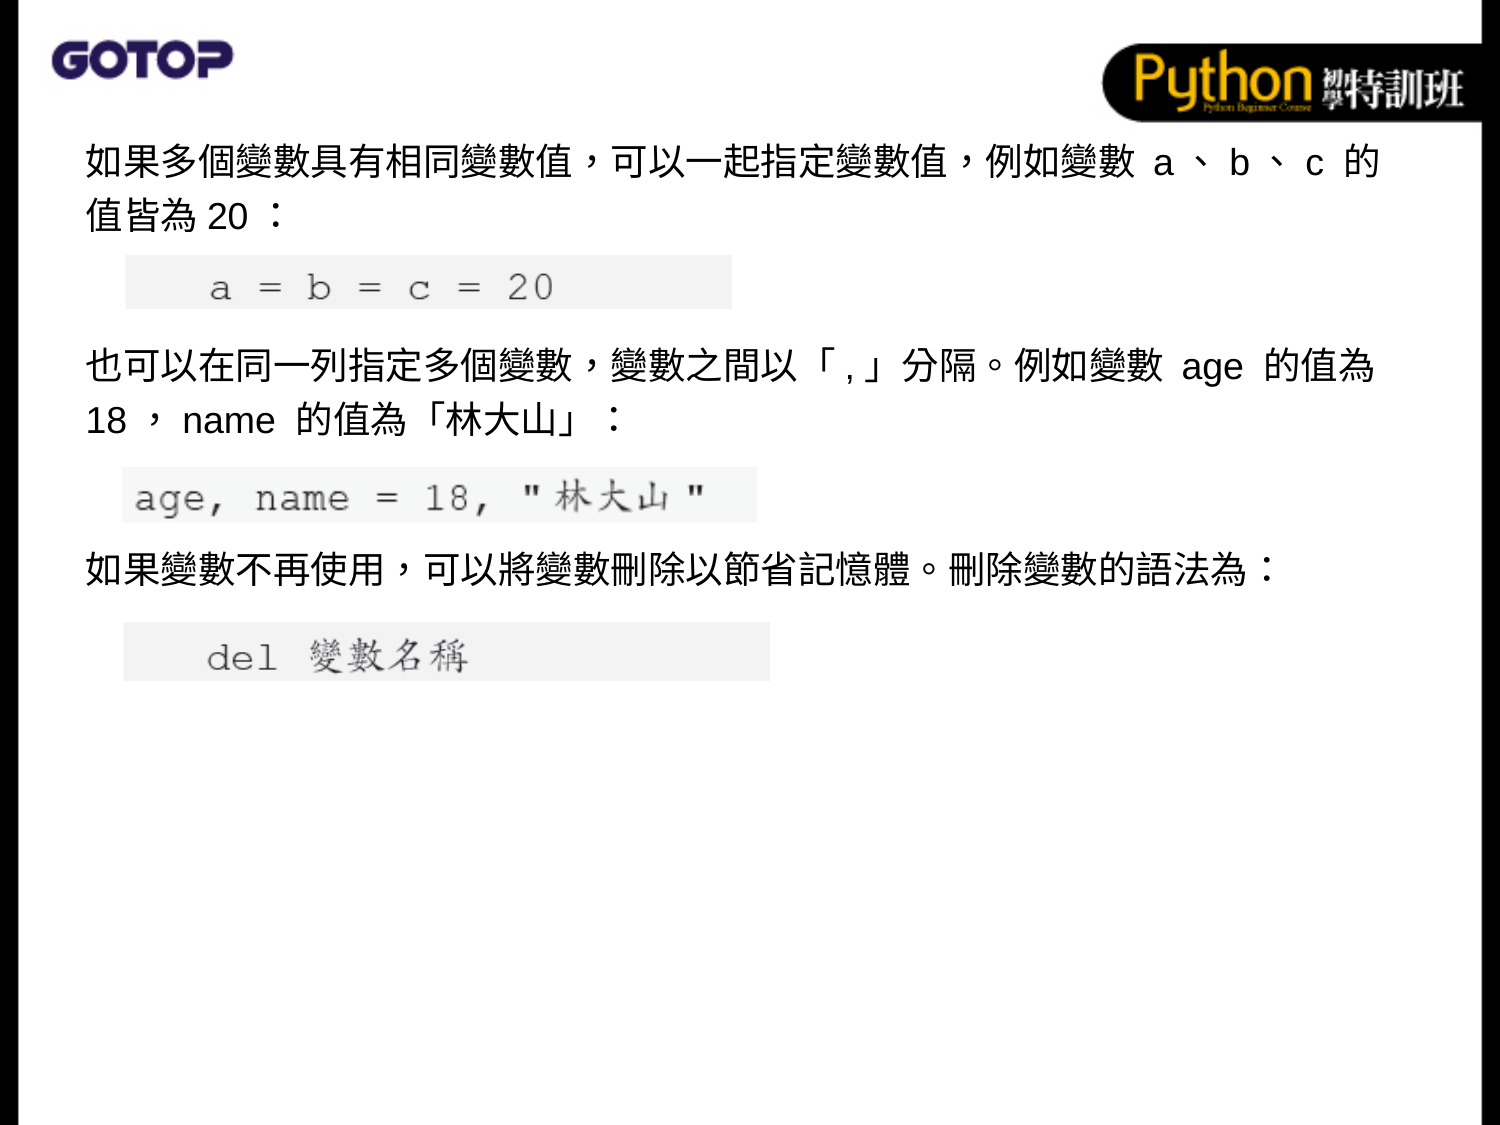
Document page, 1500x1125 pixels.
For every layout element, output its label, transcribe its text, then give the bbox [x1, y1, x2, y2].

list 如果多個變數具有相同變數值，可以一起指定變數值，例如變數 a、b、c 的值皆為20： 也可以在同一列指定多個變數，變數之間以「,」分隔。例如變數 age 的值為18，name 的值為「林大山」： 如果變數不再使用，可以將變數刪除以節省記憶體。刪除變數的語法為： [70, 121, 1430, 1067]
picture [0, 0, 1500, 1125]
